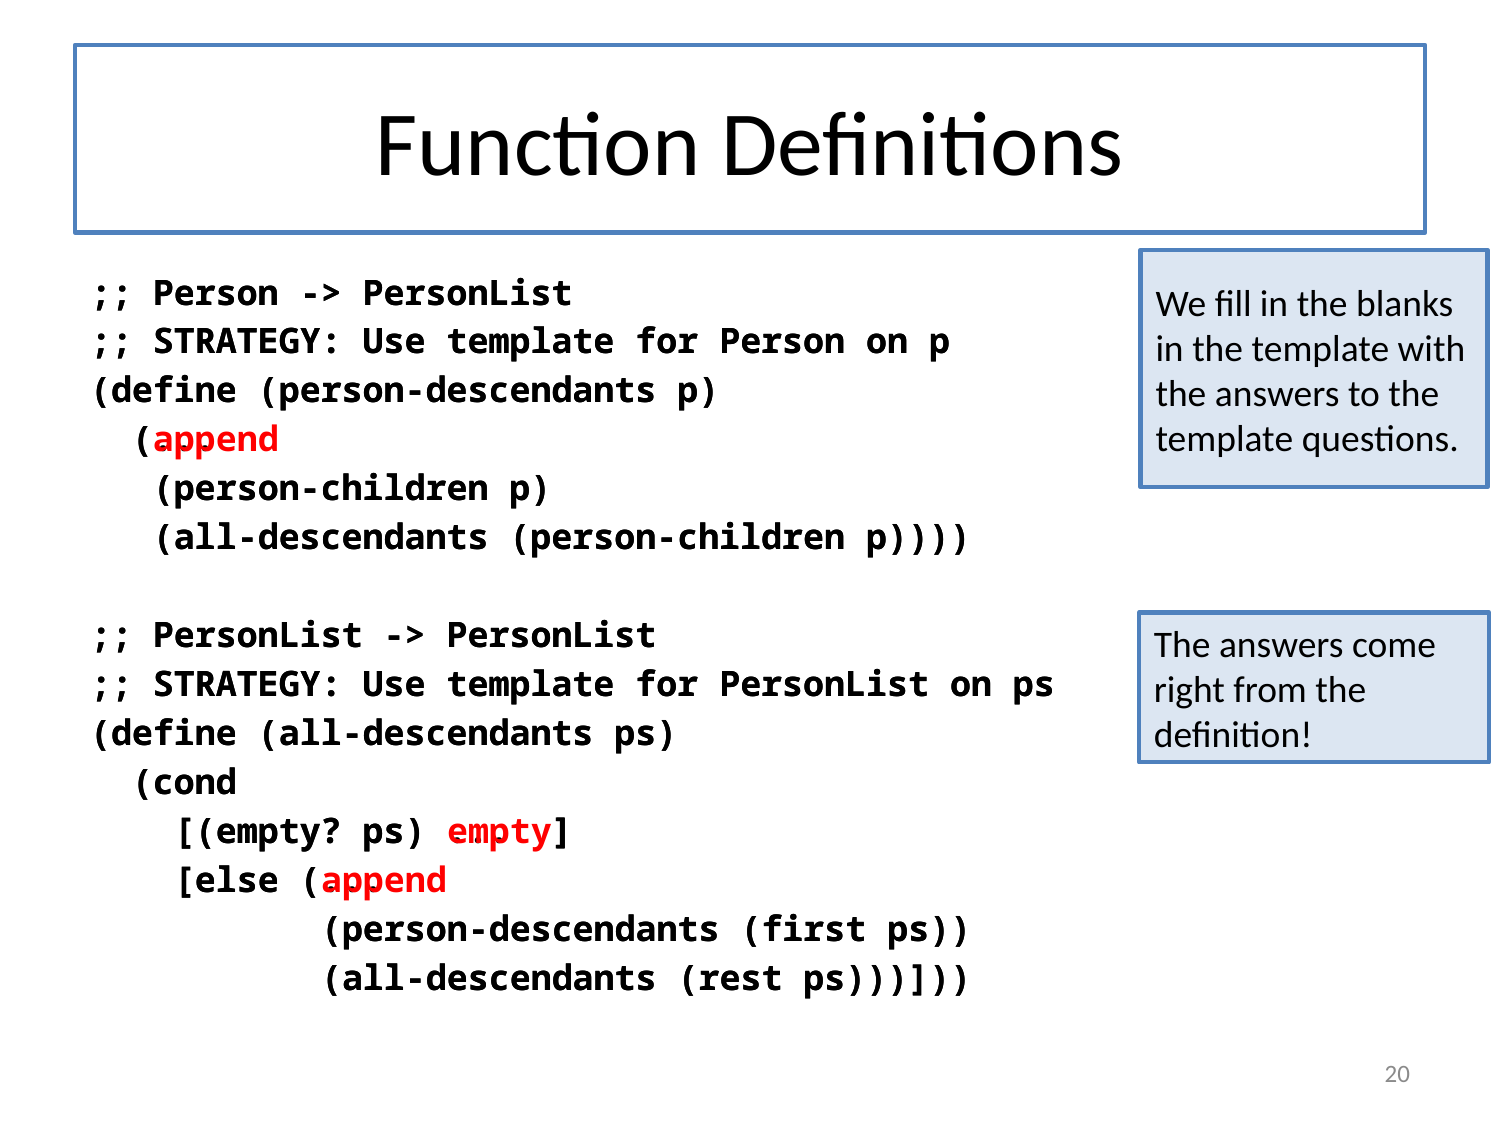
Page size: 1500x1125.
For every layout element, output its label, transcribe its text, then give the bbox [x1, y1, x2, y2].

text_box The answers come right from the definition! [1137, 610, 1491, 764]
slide_number 20 [1074, 1042, 1425, 1103]
title Function Definitions [73, 43, 1427, 235]
list ;; Person -> PersonList ;; STRATEGY: Use template for Person on p (define (person-descendants p) (append (person-children p) (all-descendants (person-children p)))) ;; PersonList -> PersonList ;; STRATEGY: Use template for PersonList on ps (define (all-descendants ps) (cond [(empty? ps) empty] [else (append (person-descendants (first ps)) (all-descendants (rest ps)))])) [75, 262, 1425, 1005]
text_box We fill in the blanks in the template with the answers to the template questions. [1138, 248, 1490, 489]
